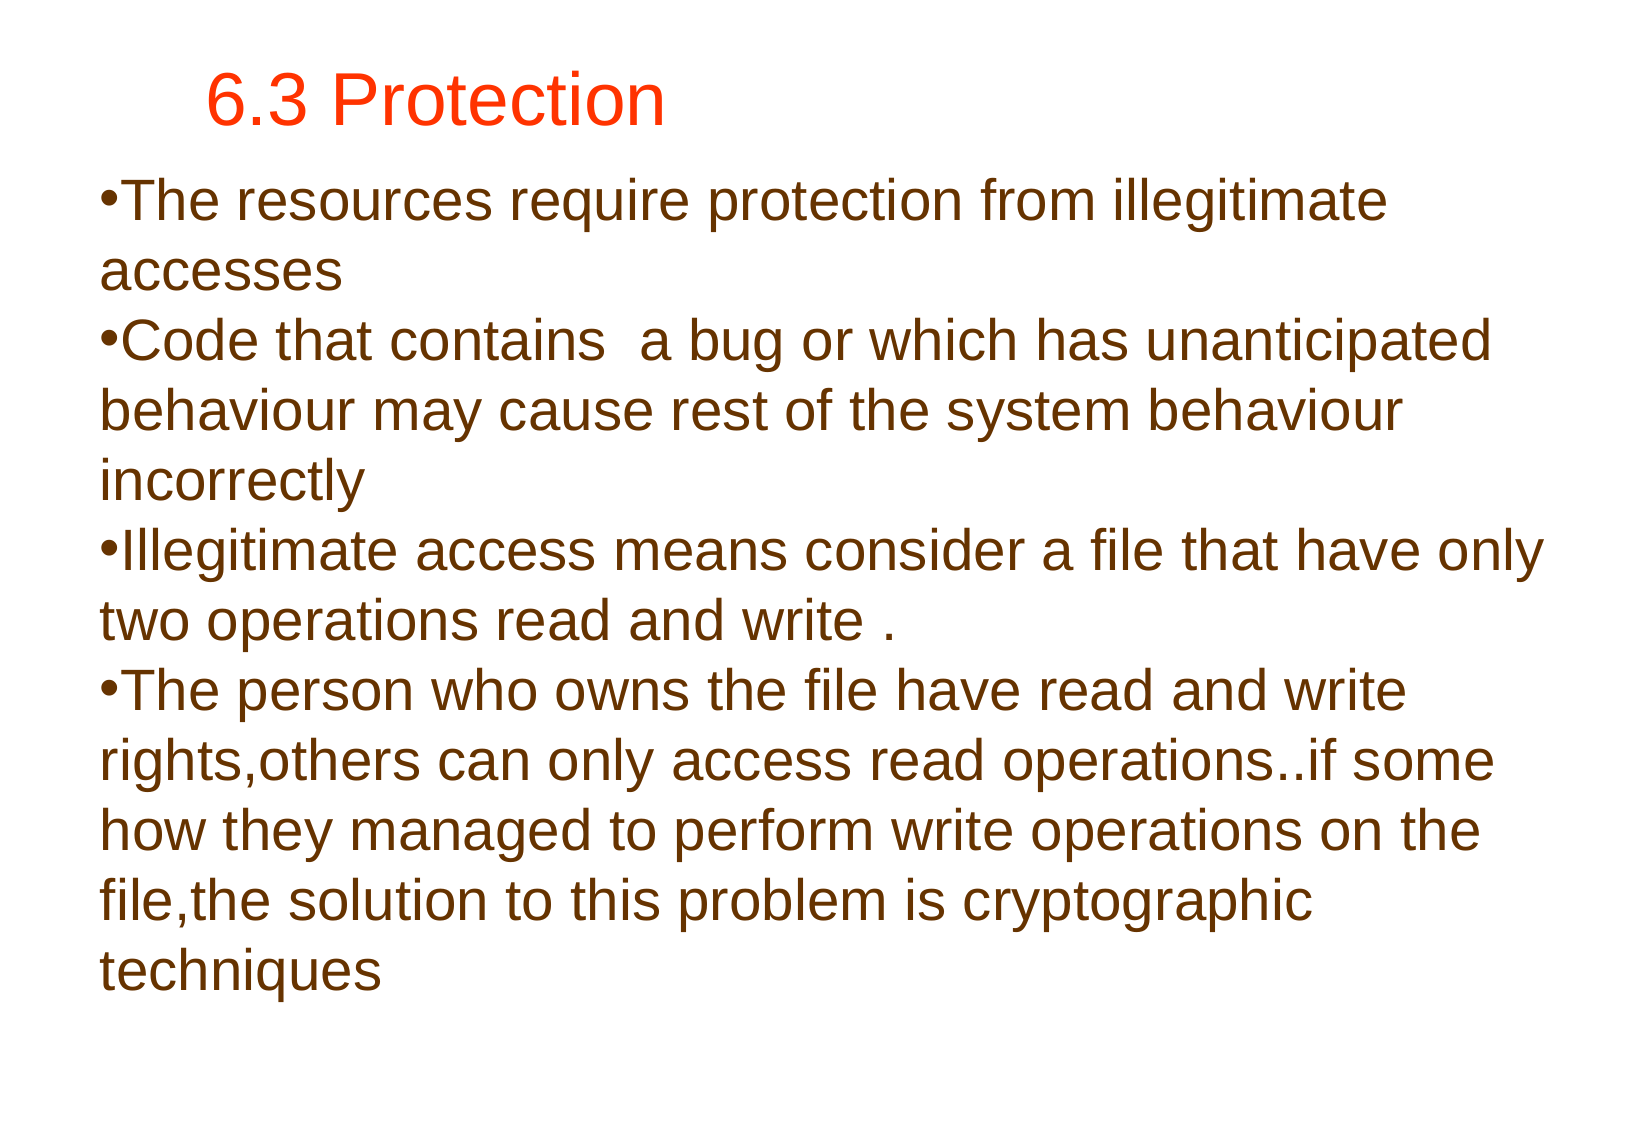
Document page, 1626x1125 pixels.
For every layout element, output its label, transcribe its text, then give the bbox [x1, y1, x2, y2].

title 6.3 Protection [205, 50, 1420, 150]
list The resources require protection from illegitimate accesses Code that contains a bug or which has unanticipated behaviour may cause rest of the system behaviour incorrectly Illegitimate access means consider a file that have only two operations read and write . The person who owns the file have read and write rights,others can only access read operations..if some how they managed to perform write operations on the file,the solution to this problem is cryptographic techniques [99, 162, 1550, 1011]
